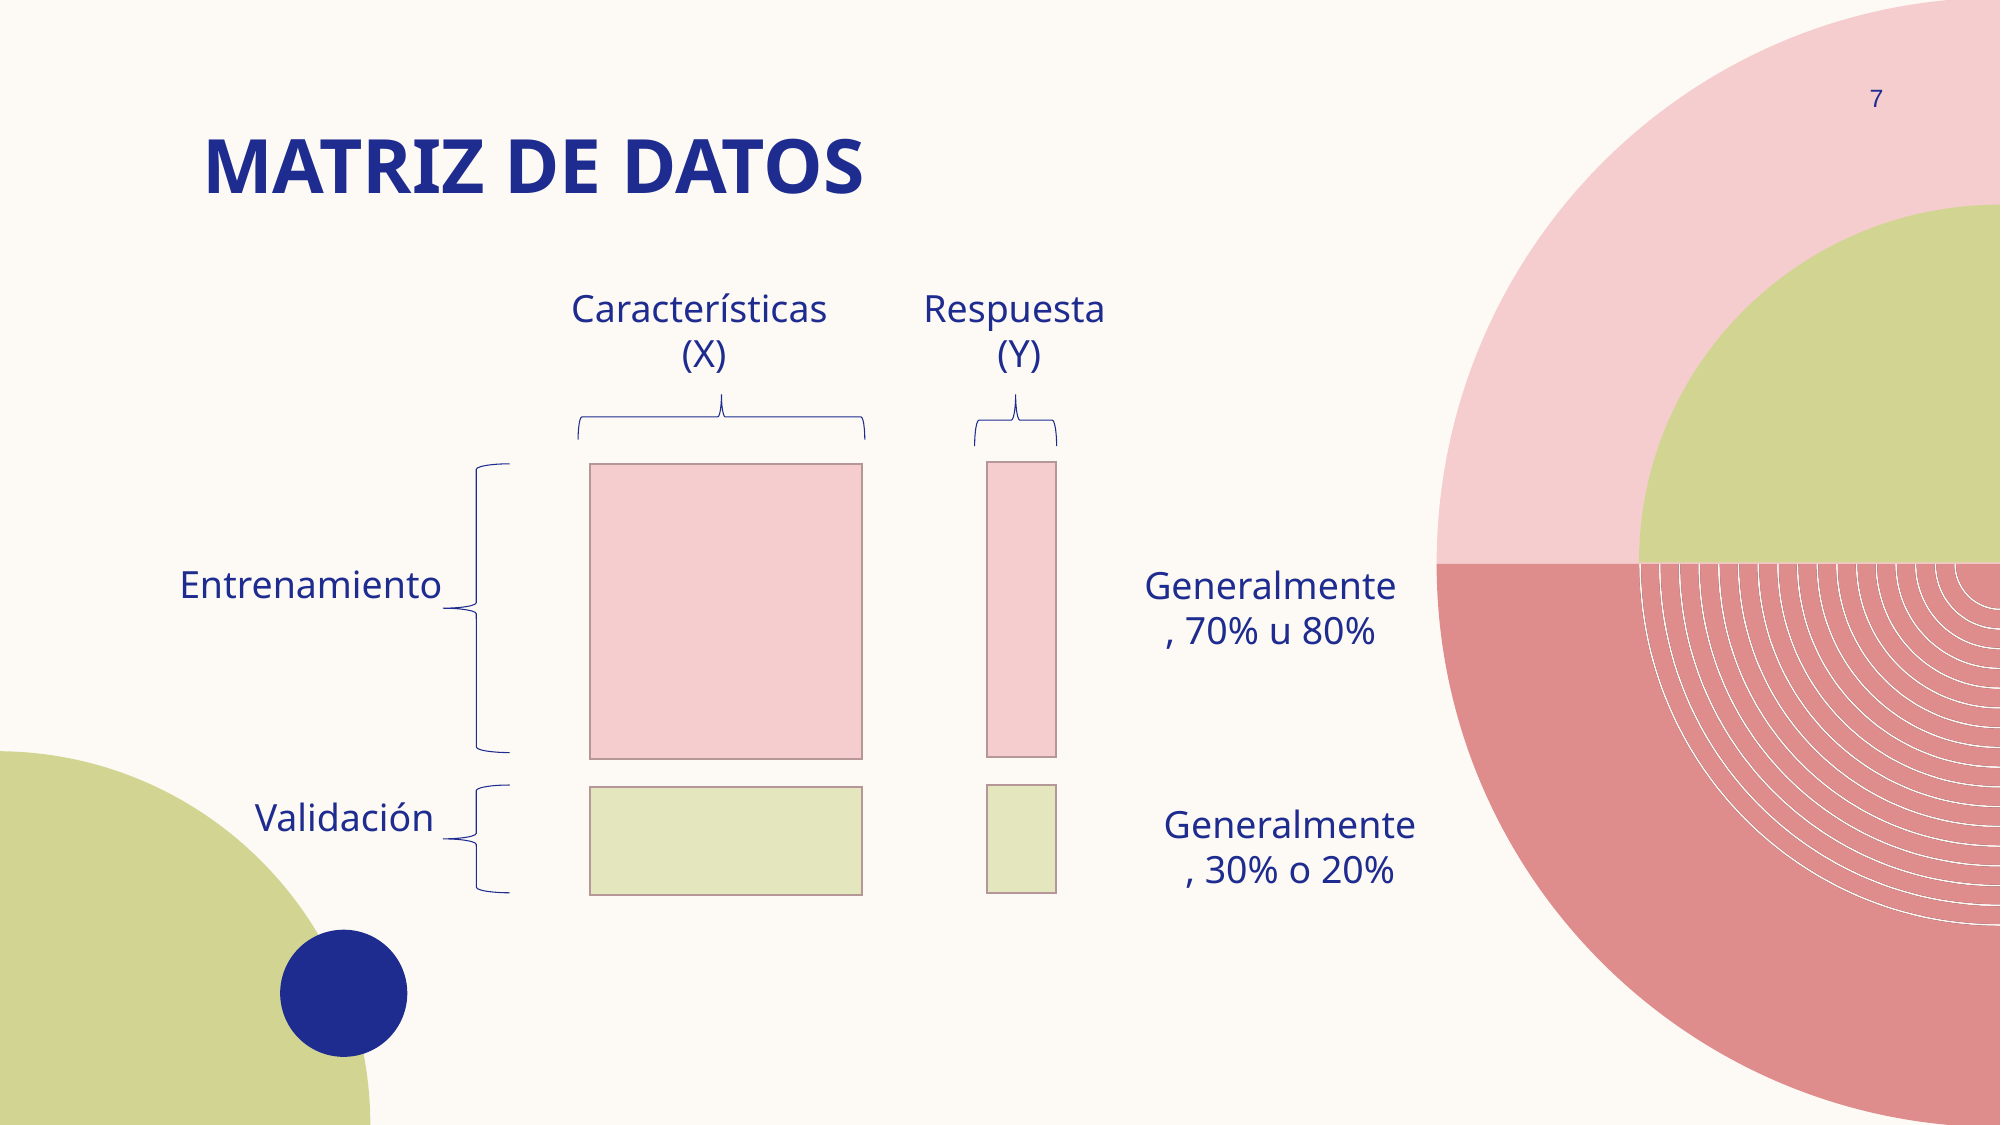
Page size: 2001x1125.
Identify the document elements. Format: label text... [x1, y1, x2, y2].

text_box [986, 784, 1057, 894]
title Matriz de datos [187, 110, 1298, 237]
text_box [986, 461, 1057, 758]
slide_number 7 [1795, 75, 1958, 120]
text_box [589, 463, 863, 760]
text_box Generalmente, 30% o 20% [1146, 793, 1435, 899]
text_box Generalmente, 70% u 80% [1126, 554, 1415, 660]
text_box Características (X) [552, 277, 857, 383]
picture [1639, 564, 2000, 926]
text_box [475, 463, 510, 754]
text_box Respuesta (Y) [884, 277, 1145, 383]
text_box [974, 394, 1058, 447]
text_box [475, 847, 510, 894]
text_box [589, 786, 863, 896]
text_box Entrenamiento [164, 553, 477, 614]
text_box Validación [239, 786, 553, 847]
text_box [577, 394, 866, 440]
